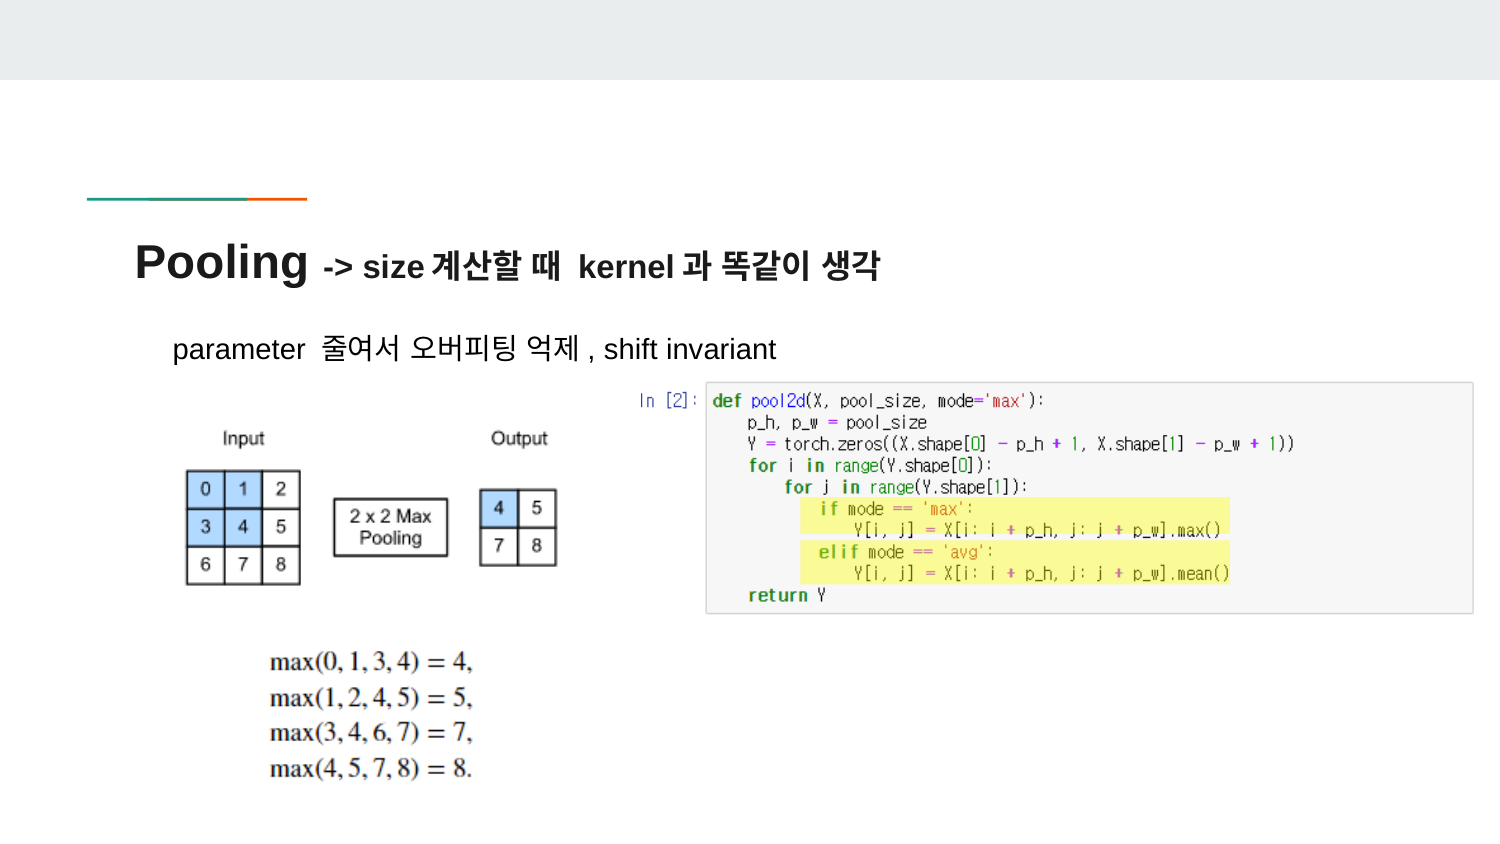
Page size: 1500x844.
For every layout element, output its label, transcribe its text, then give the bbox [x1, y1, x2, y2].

picture [258, 639, 554, 808]
picture [157, 391, 590, 622]
title Pooling -> size계산할 때 kernel과 똑같이 생각 [119, 216, 1381, 305]
picture [640, 372, 1479, 622]
text_box parameter 줄여서 오버피팅 억제, shift invariant [157, 322, 801, 373]
